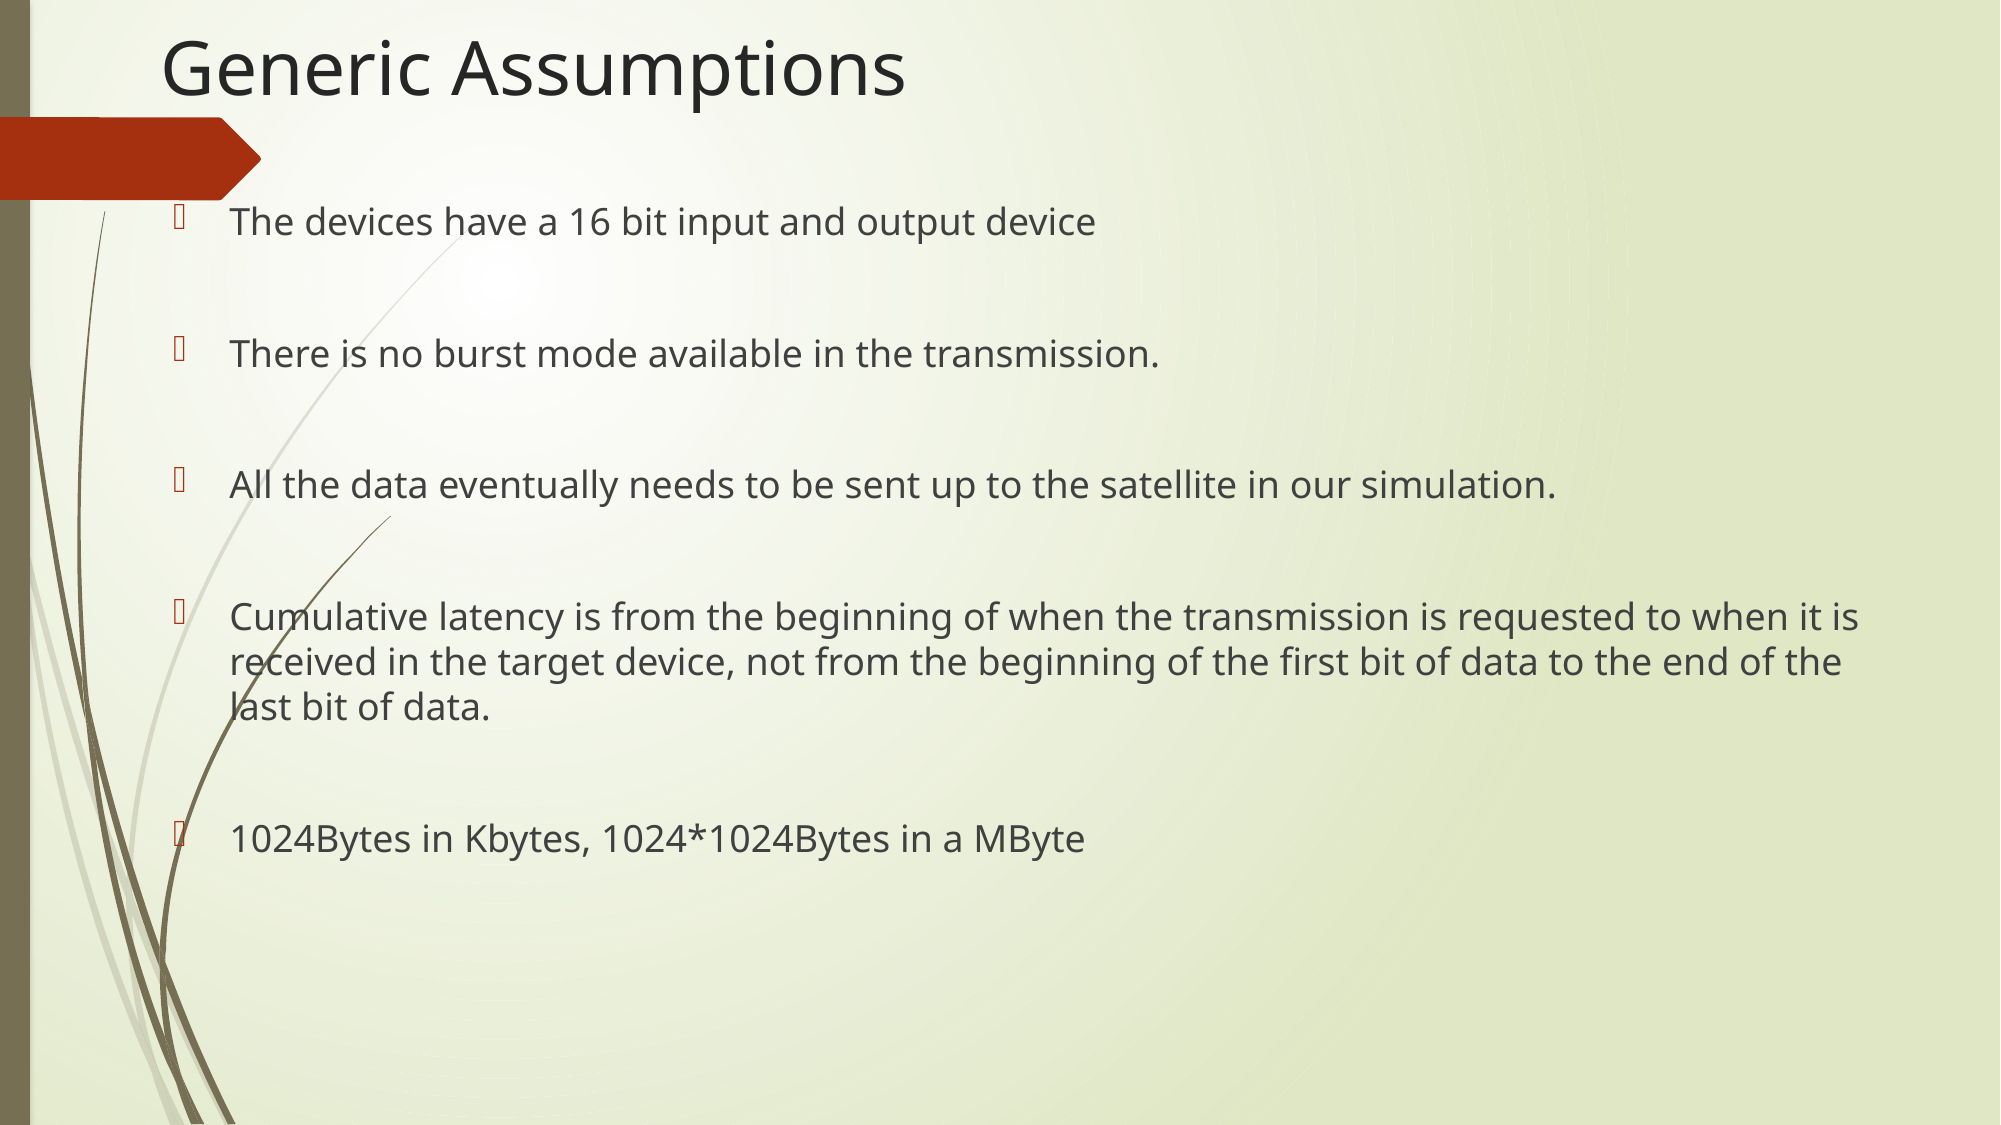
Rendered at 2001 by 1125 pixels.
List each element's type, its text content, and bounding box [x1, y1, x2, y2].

list The devices have a 16 bit input and output device There is no burst mode available in the transmission. All the data eventually needs to be sent up to the satellite in our simulation. Cumulative latency is from the beginning of when the transmission is requested to when it is received in the target device, not from the beginning of the first bit of data to the end of the last bit of data. 1024Bytes in Kbytes, 1024*1024Bytes in a MByte [158, 190, 1888, 1108]
title Generic Assumptions [145, 12, 1871, 230]
